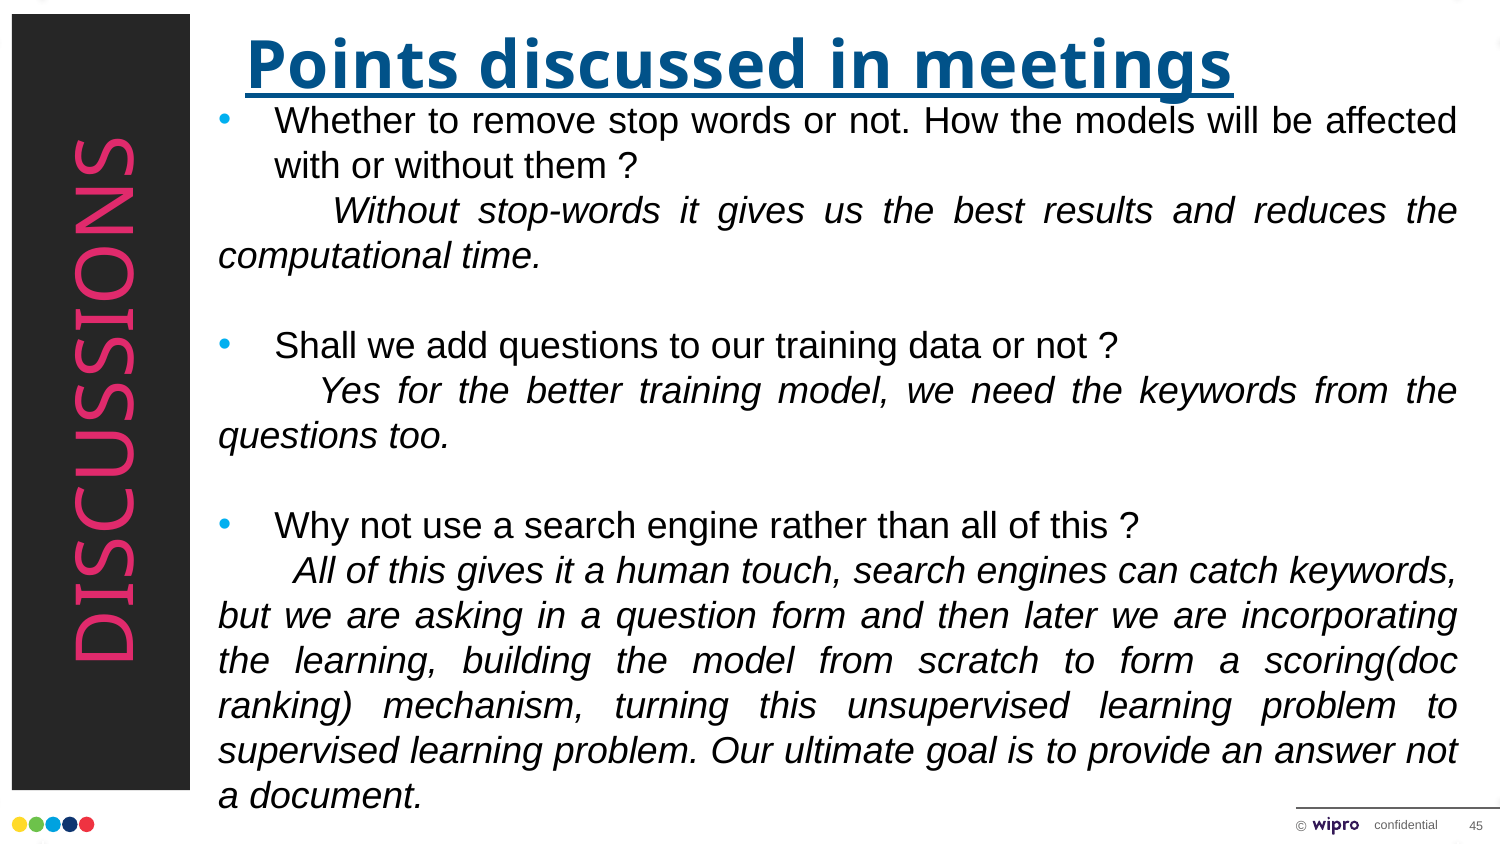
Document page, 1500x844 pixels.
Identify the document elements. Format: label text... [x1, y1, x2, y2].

text_box Whether to remove stop words or not. How the models will be affected with or without them ? Without stop-words it gives us the best results and reduces the computational time. Shall we add questions to our training data or not ? Yes for the better training model, we need the keywords from the questions too. Why not use a search engine rather than all of this ? All of this gives it a human touch, search engines can catch keywords, but we are asking in a question form and then later we are incorporating the learning, building the model from scratch to form a scoring(doc ranking) mechanism, turning this unsupervised learning problem to supervised learning problem. Our ultimate goal is to provide an answer not a document. [203, 88, 1474, 844]
text_box Points discussed in meetings [230, 14, 1304, 88]
text_box [10, 12, 192, 792]
text_box DISCUSSIONS [46, 14, 158, 791]
